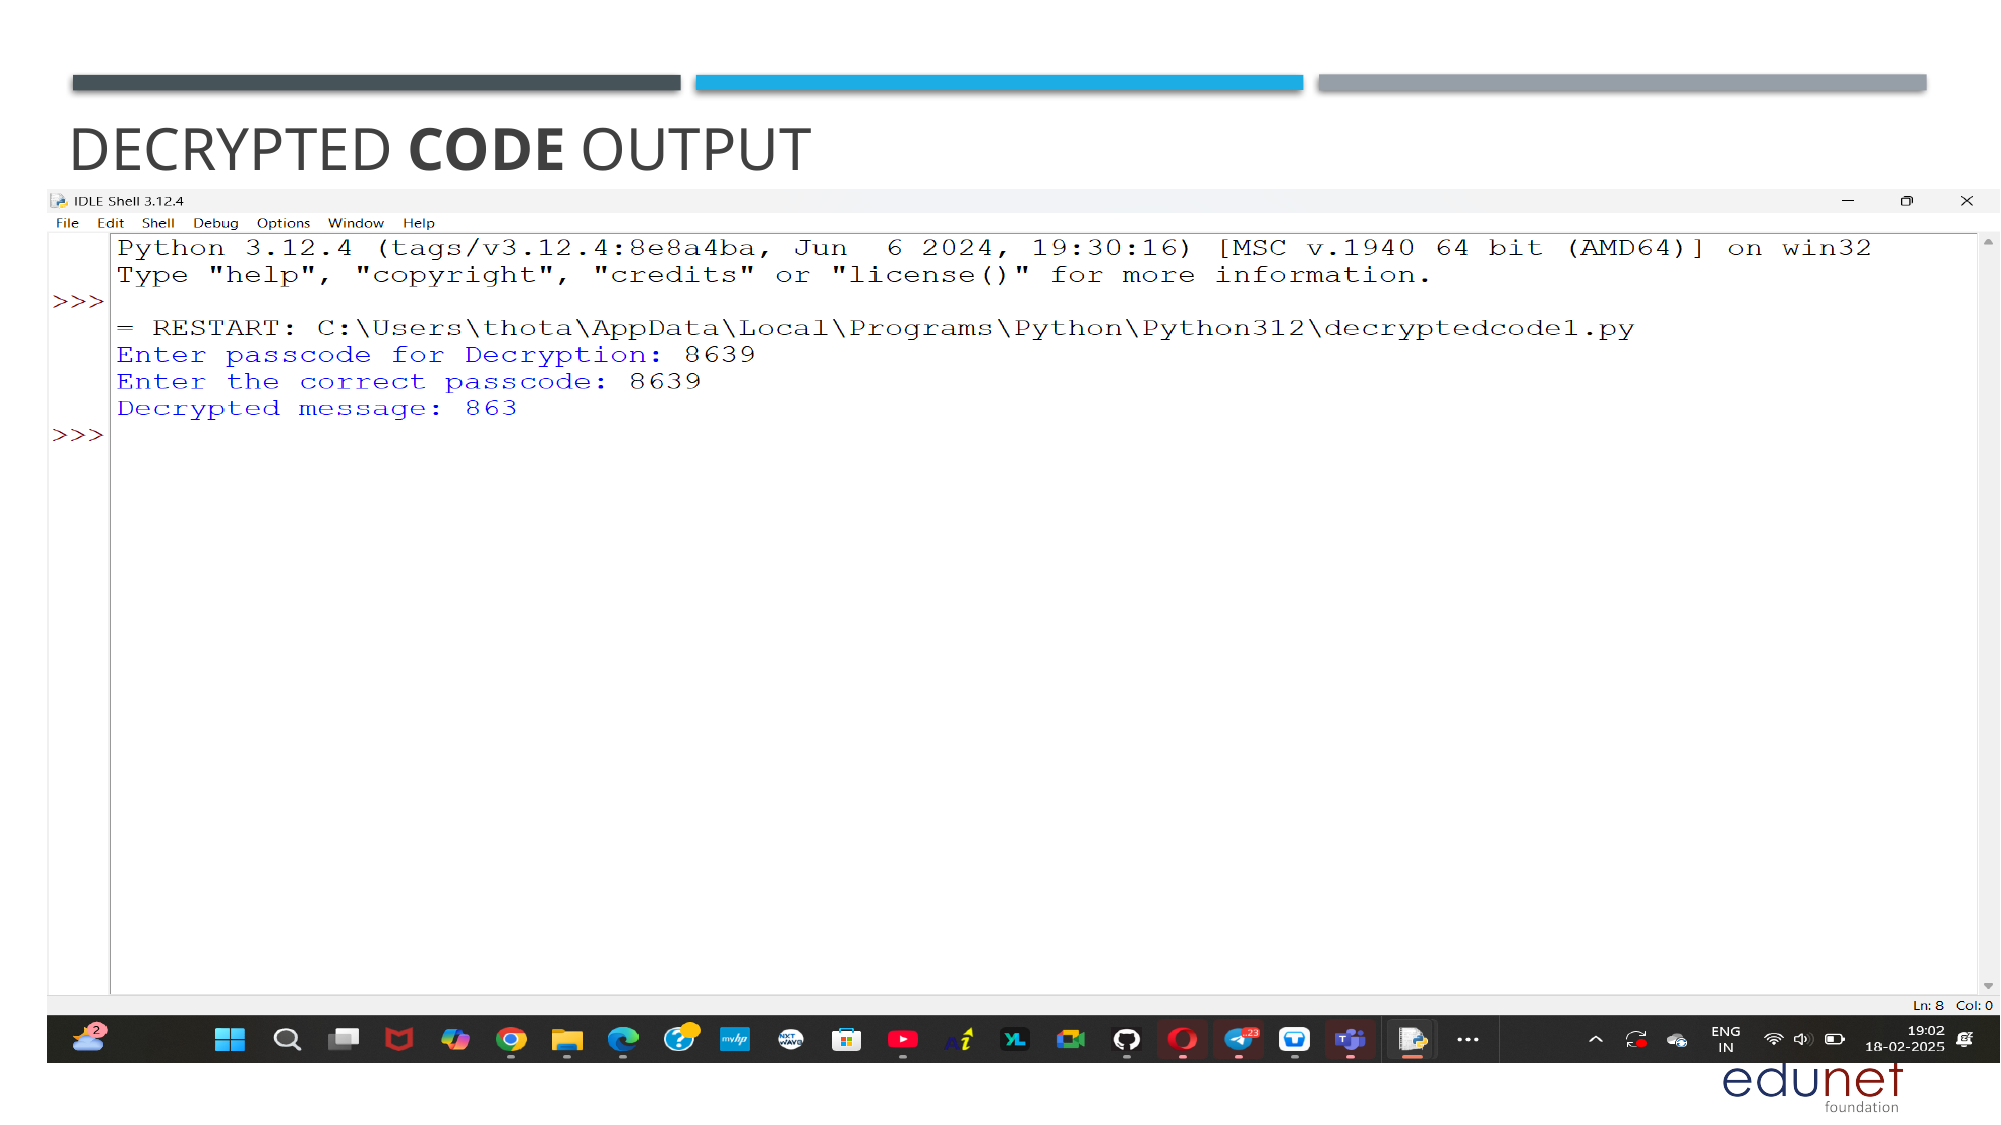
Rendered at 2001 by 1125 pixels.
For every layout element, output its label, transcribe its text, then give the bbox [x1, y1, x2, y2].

picture [46, 189, 2000, 1116]
title Decrypted Code Output [0, 0, 1203, 190]
